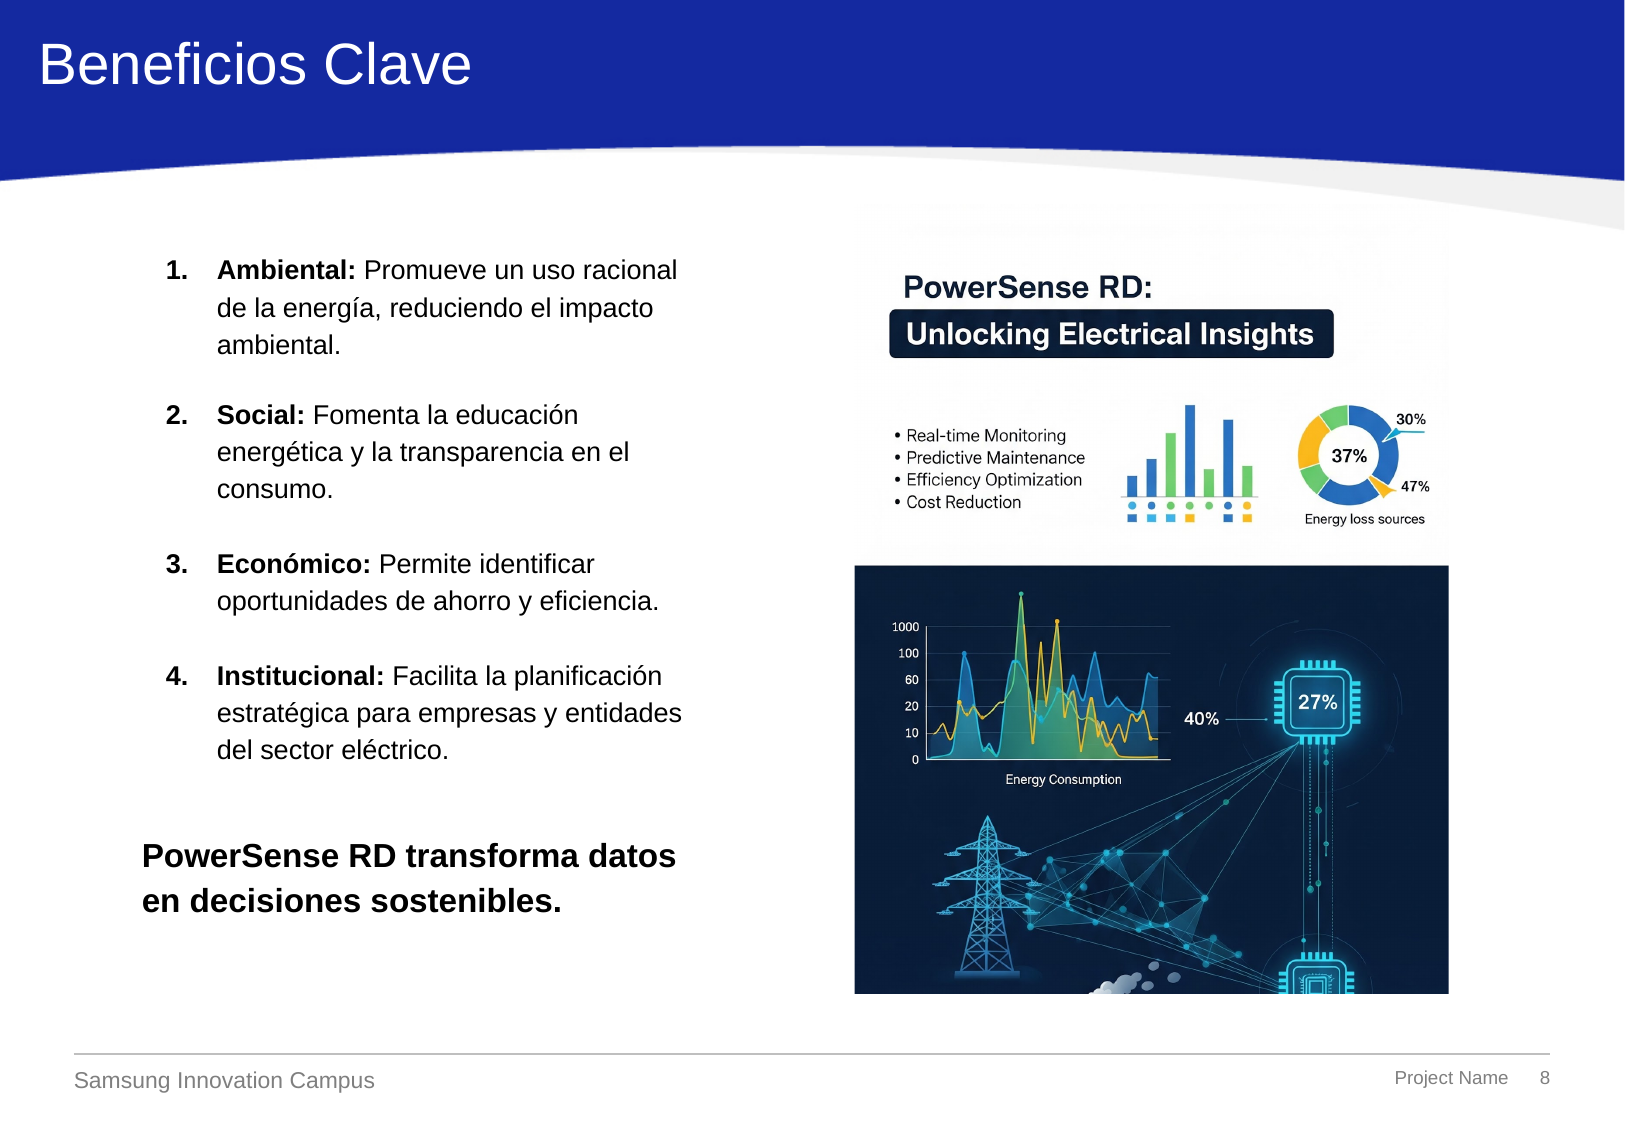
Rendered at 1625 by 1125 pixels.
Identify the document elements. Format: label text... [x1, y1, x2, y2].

text_box Ambiental: Promueve un uso racional de la energía, reduciendo el impacto ambiental. Social: Fomenta la educación energética y la transparencia en el consumo. Económico: Permite identificar oportunidades de ahorro y eficiencia. Institucional: Facilita la planificación estratégica para empresas y entidades del sector eléctrico. PowerSense RD transforma datos en decisiones sostenibles. [126, 232, 721, 935]
list Beneficios Clave [38, 15, 1161, 654]
picture [0, 0, 1625, 1125]
